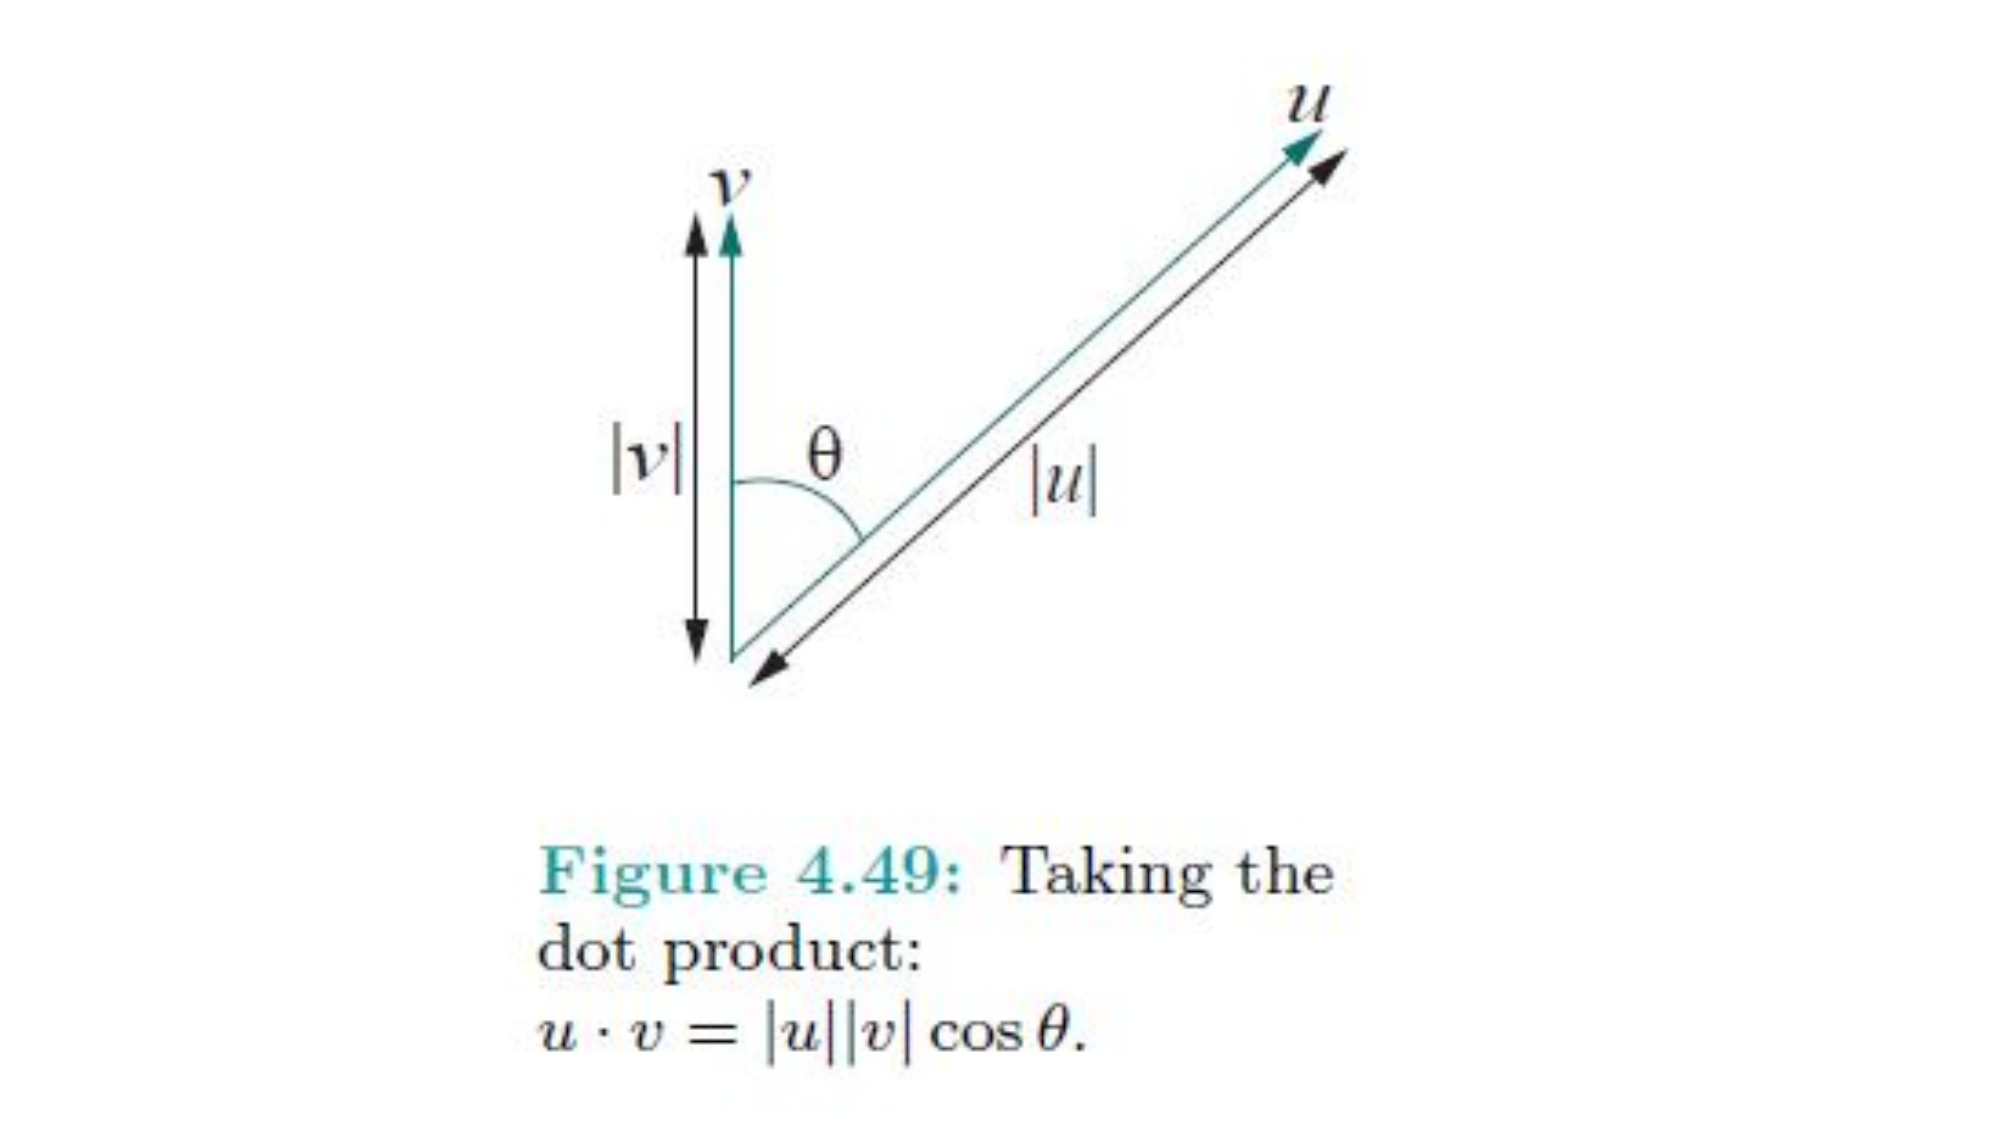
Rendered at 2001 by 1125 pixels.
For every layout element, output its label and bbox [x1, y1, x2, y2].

picture [482, 0, 1517, 1125]
